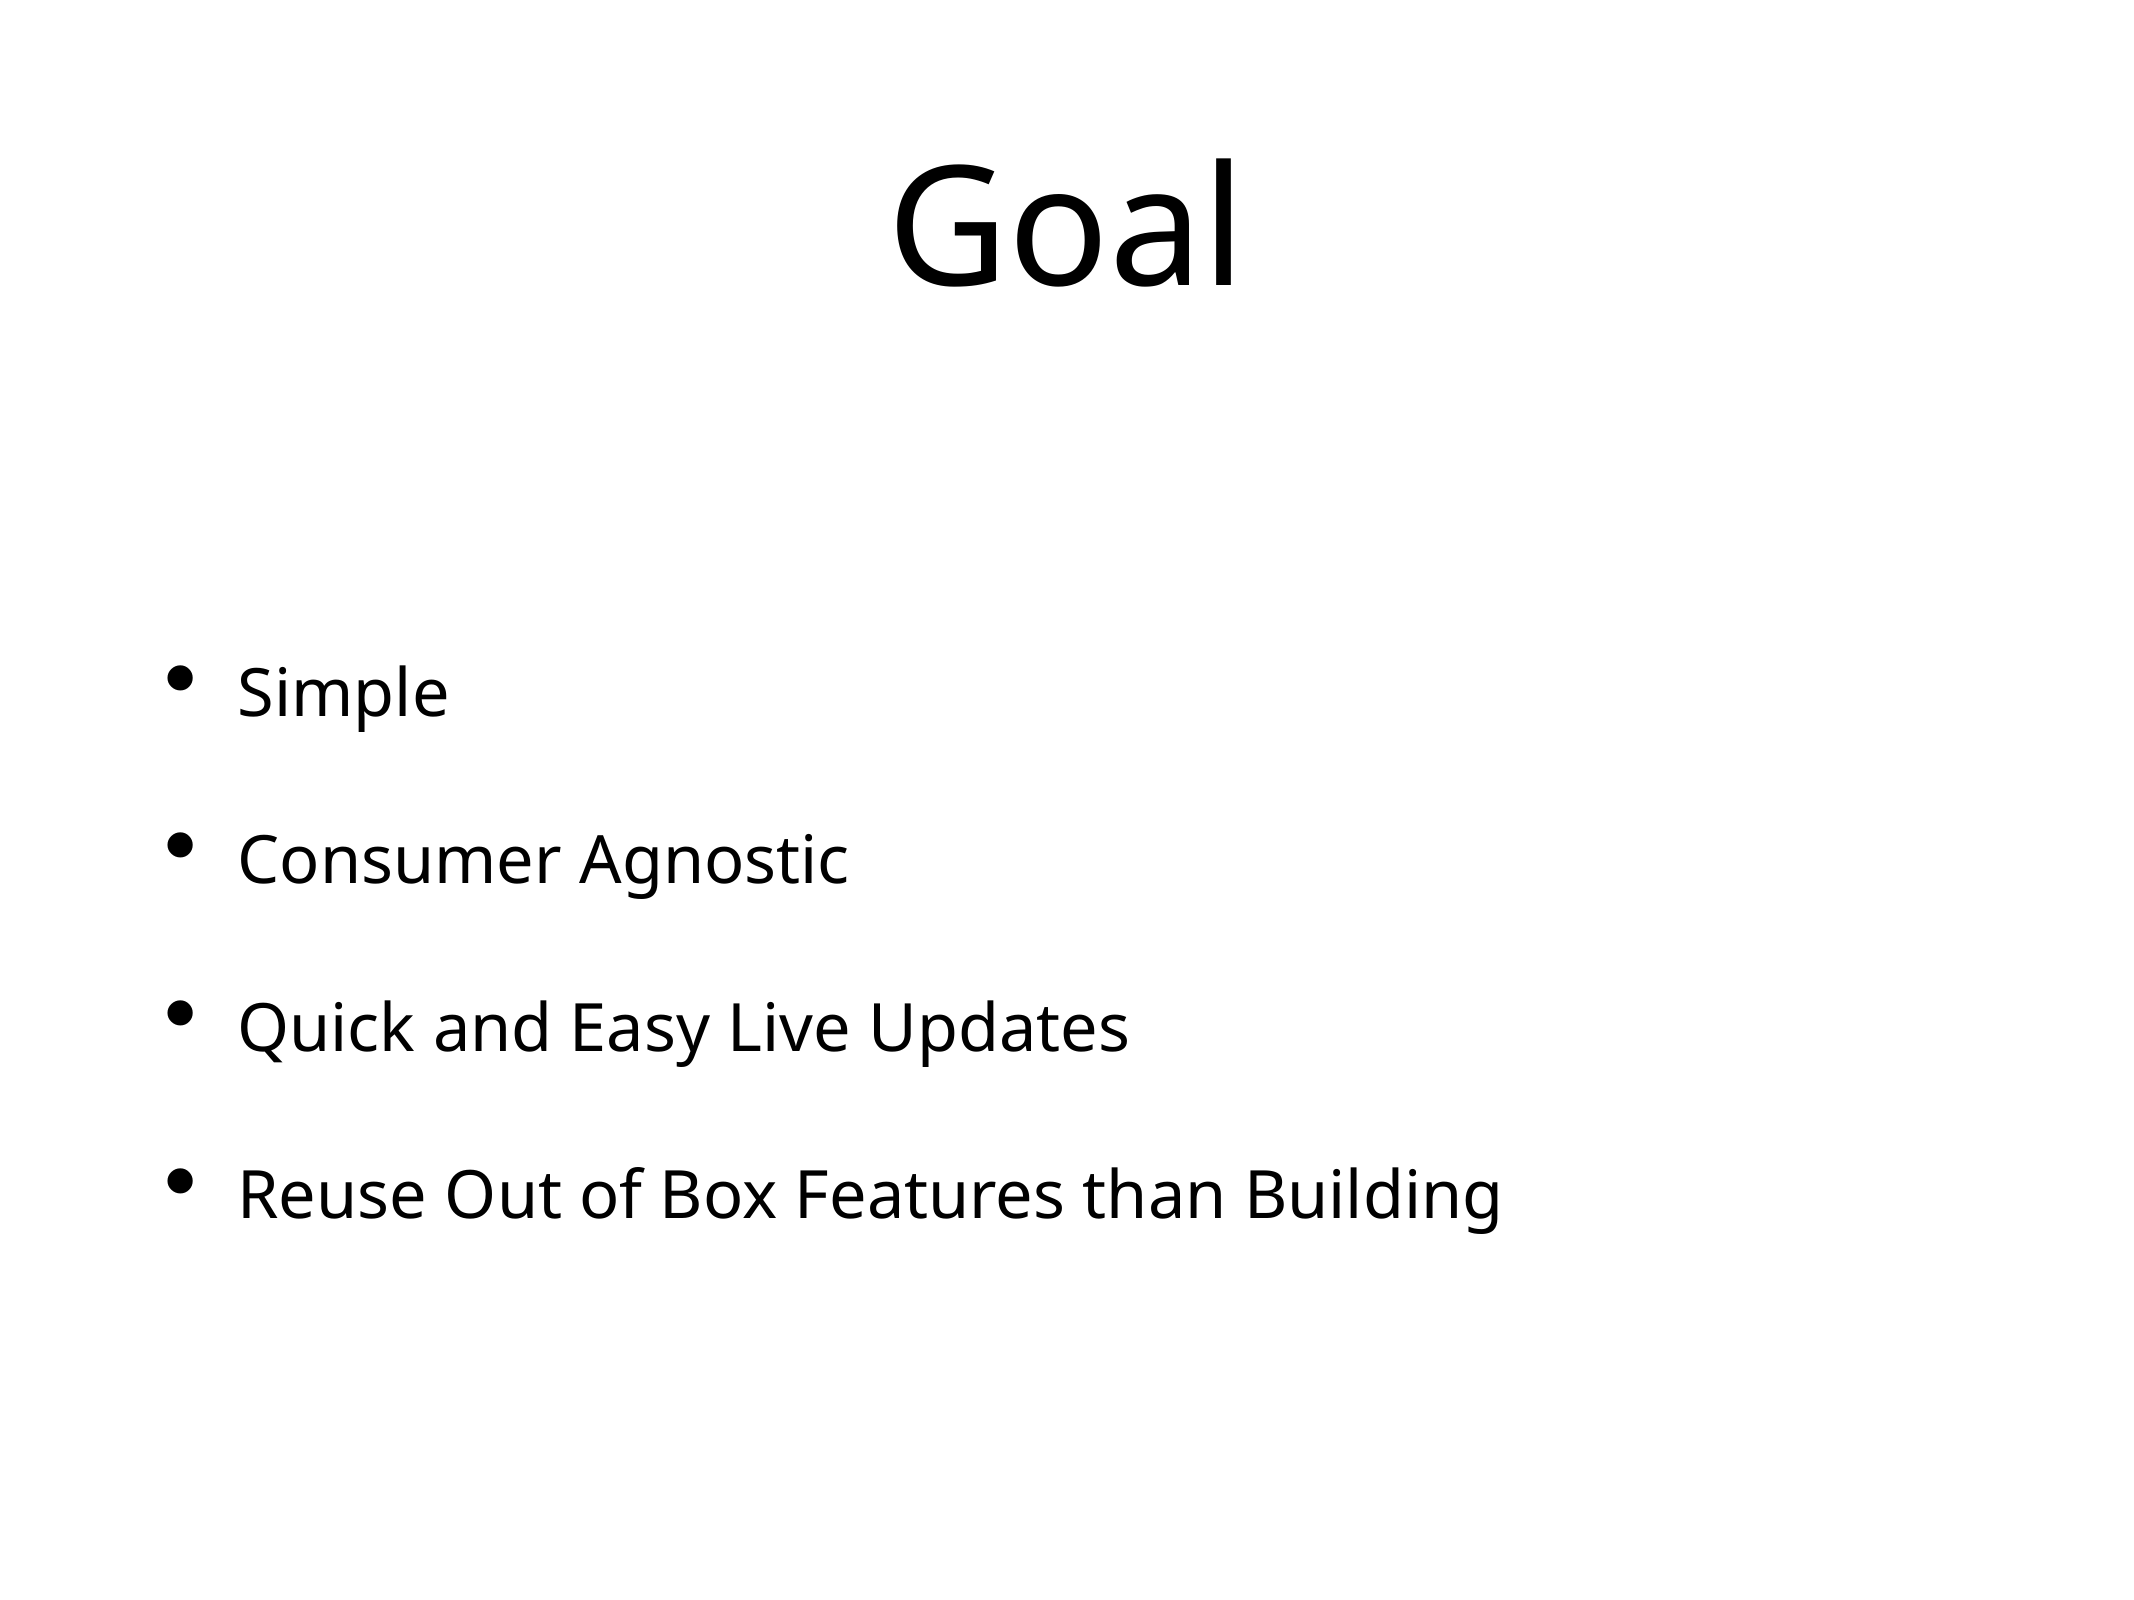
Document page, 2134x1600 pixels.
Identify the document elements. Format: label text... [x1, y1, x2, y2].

title Goal [155, 41, 1978, 397]
list Simple Consumer Agnostic Quick and Easy Live Updates Reuse Out of Box Features than Building [155, 424, 1978, 1457]
